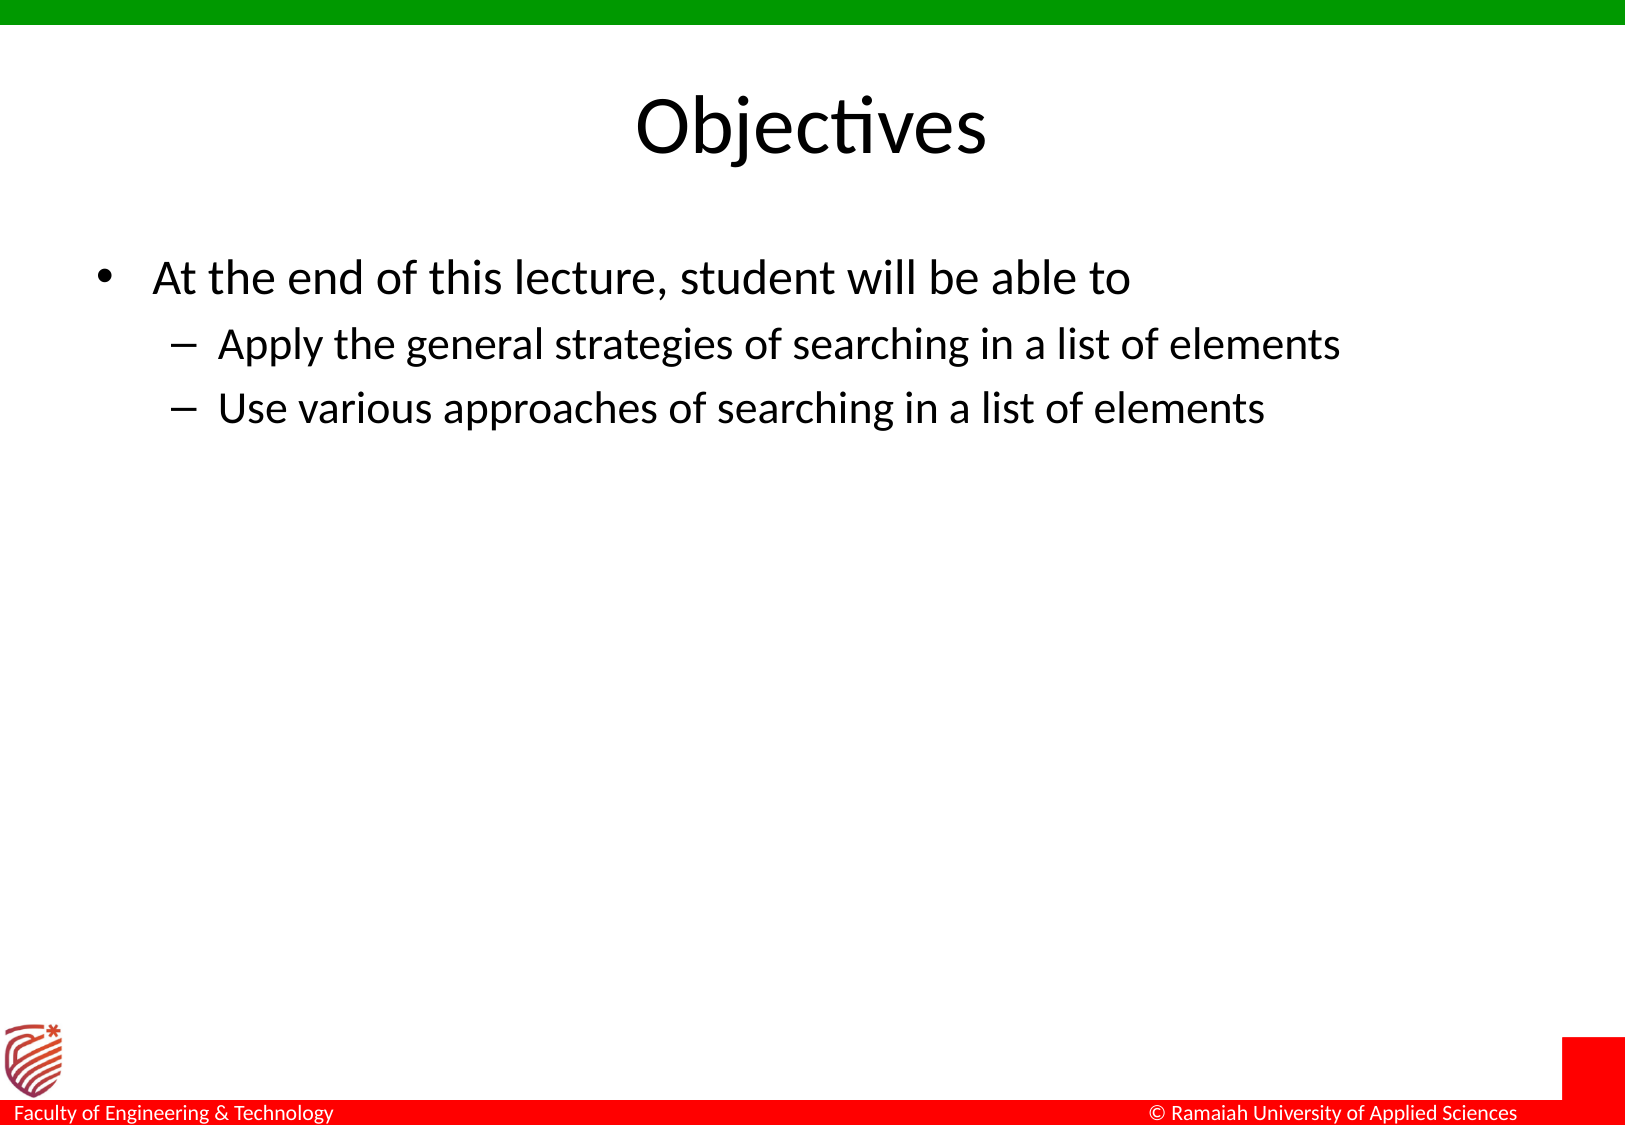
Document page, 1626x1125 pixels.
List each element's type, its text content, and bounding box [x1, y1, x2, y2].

title Objectives [81, 62, 1542, 187]
picture [0, 1013, 69, 1100]
list At the end of this lecture, student will be able to Apply the general strategies of searching in a list of elements Use various approaches of searching in a list of elements [81, 237, 1542, 1004]
